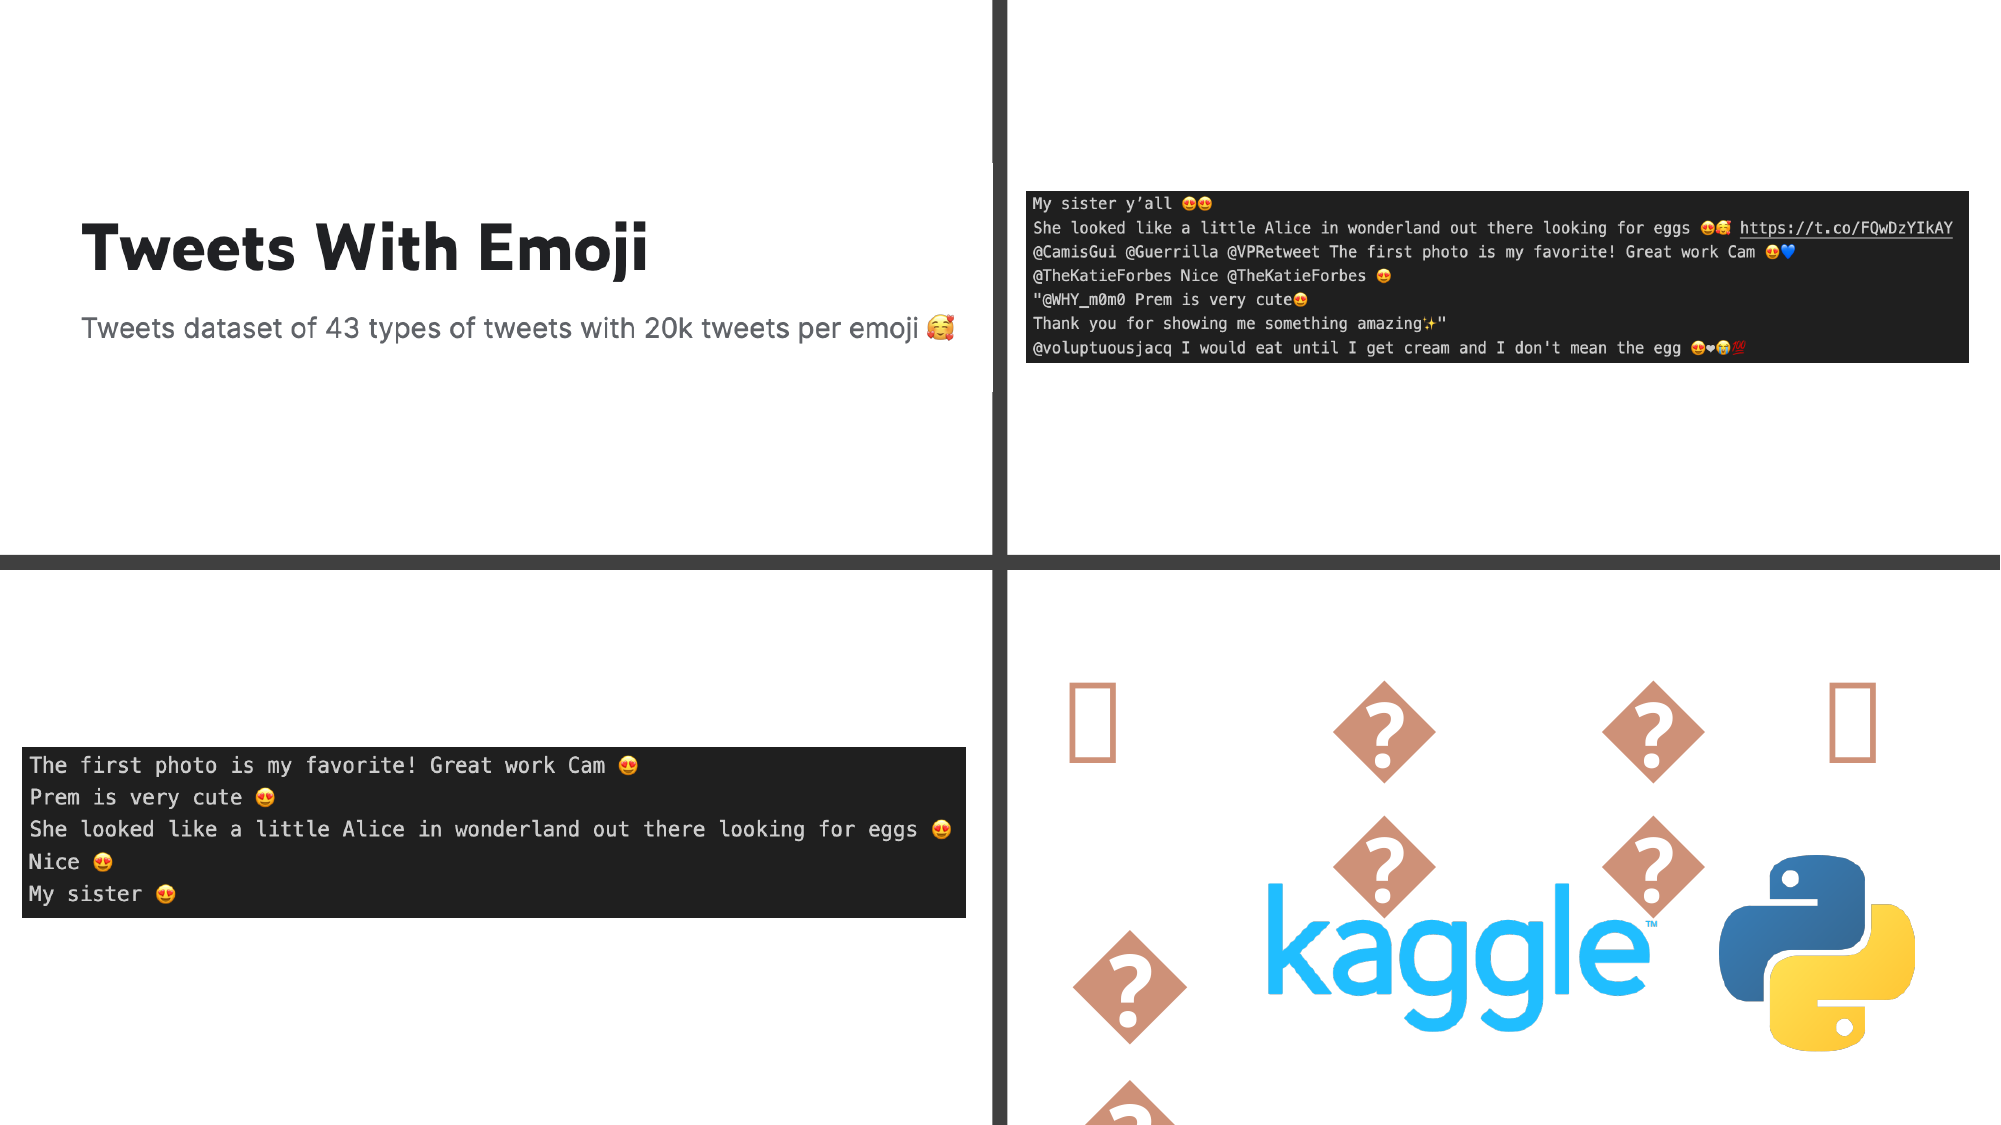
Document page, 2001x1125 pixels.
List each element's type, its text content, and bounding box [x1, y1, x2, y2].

text_box 😭 [1040, 893, 1173, 1125]
picture [1227, 832, 1948, 1077]
picture [1026, 191, 1969, 363]
text_box 🥹 [1045, 643, 1304, 794]
text_box [991, 571, 1008, 1125]
text_box [994, 554, 2000, 571]
picture [22, 747, 966, 918]
text_box 😂 [1302, 646, 1381, 832]
text_box [991, 0, 1008, 554]
text_box 😍 [1571, 646, 1704, 832]
picture [23, 163, 993, 392]
text_box [0, 554, 994, 571]
text_box 😤 [1804, 643, 1910, 794]
